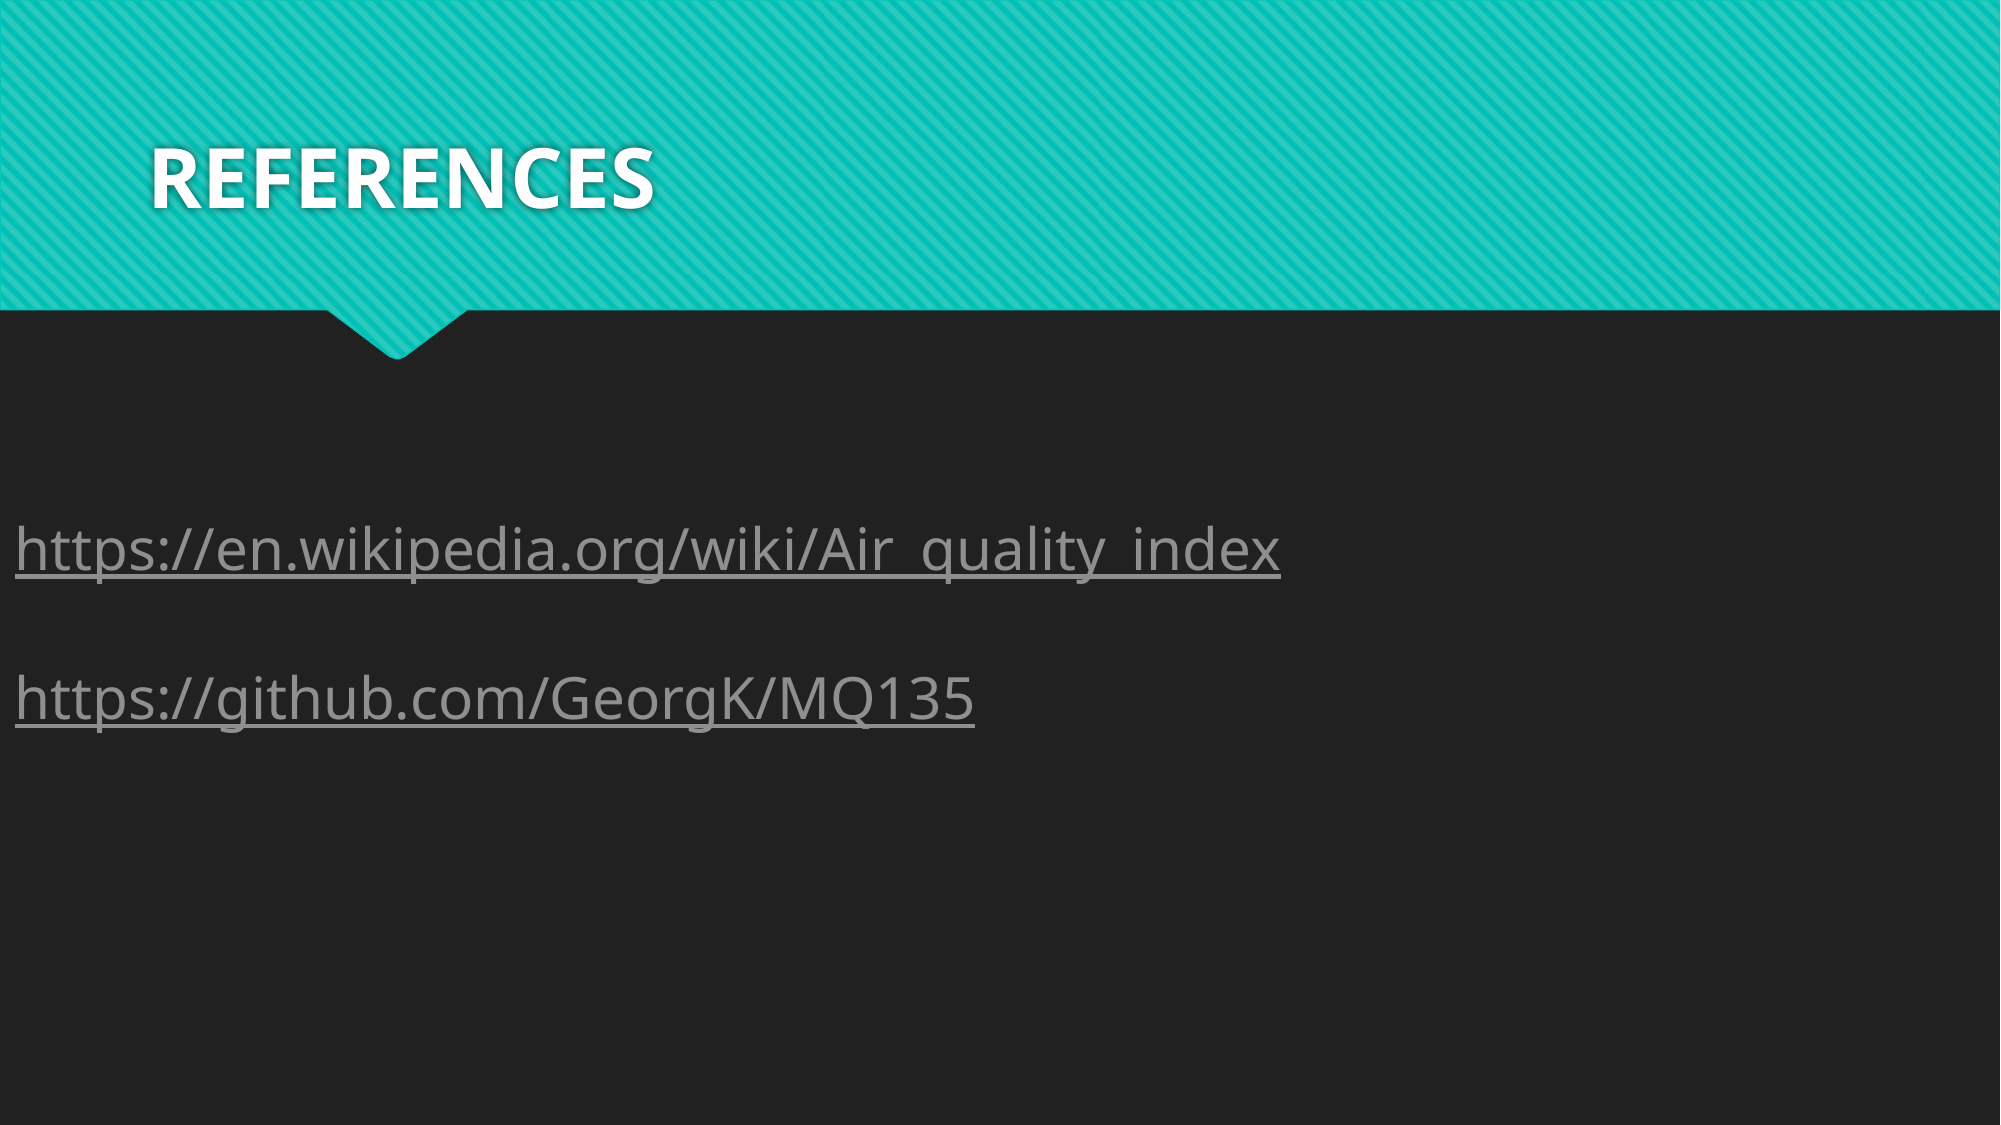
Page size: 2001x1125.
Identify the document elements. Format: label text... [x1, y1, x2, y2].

title REFERENCES [132, 73, 1868, 233]
text_box https://en.wikipedia.org/wiki/Air_quality_index https://github.com/GeorgK/MQ135 [0, 434, 2000, 863]
